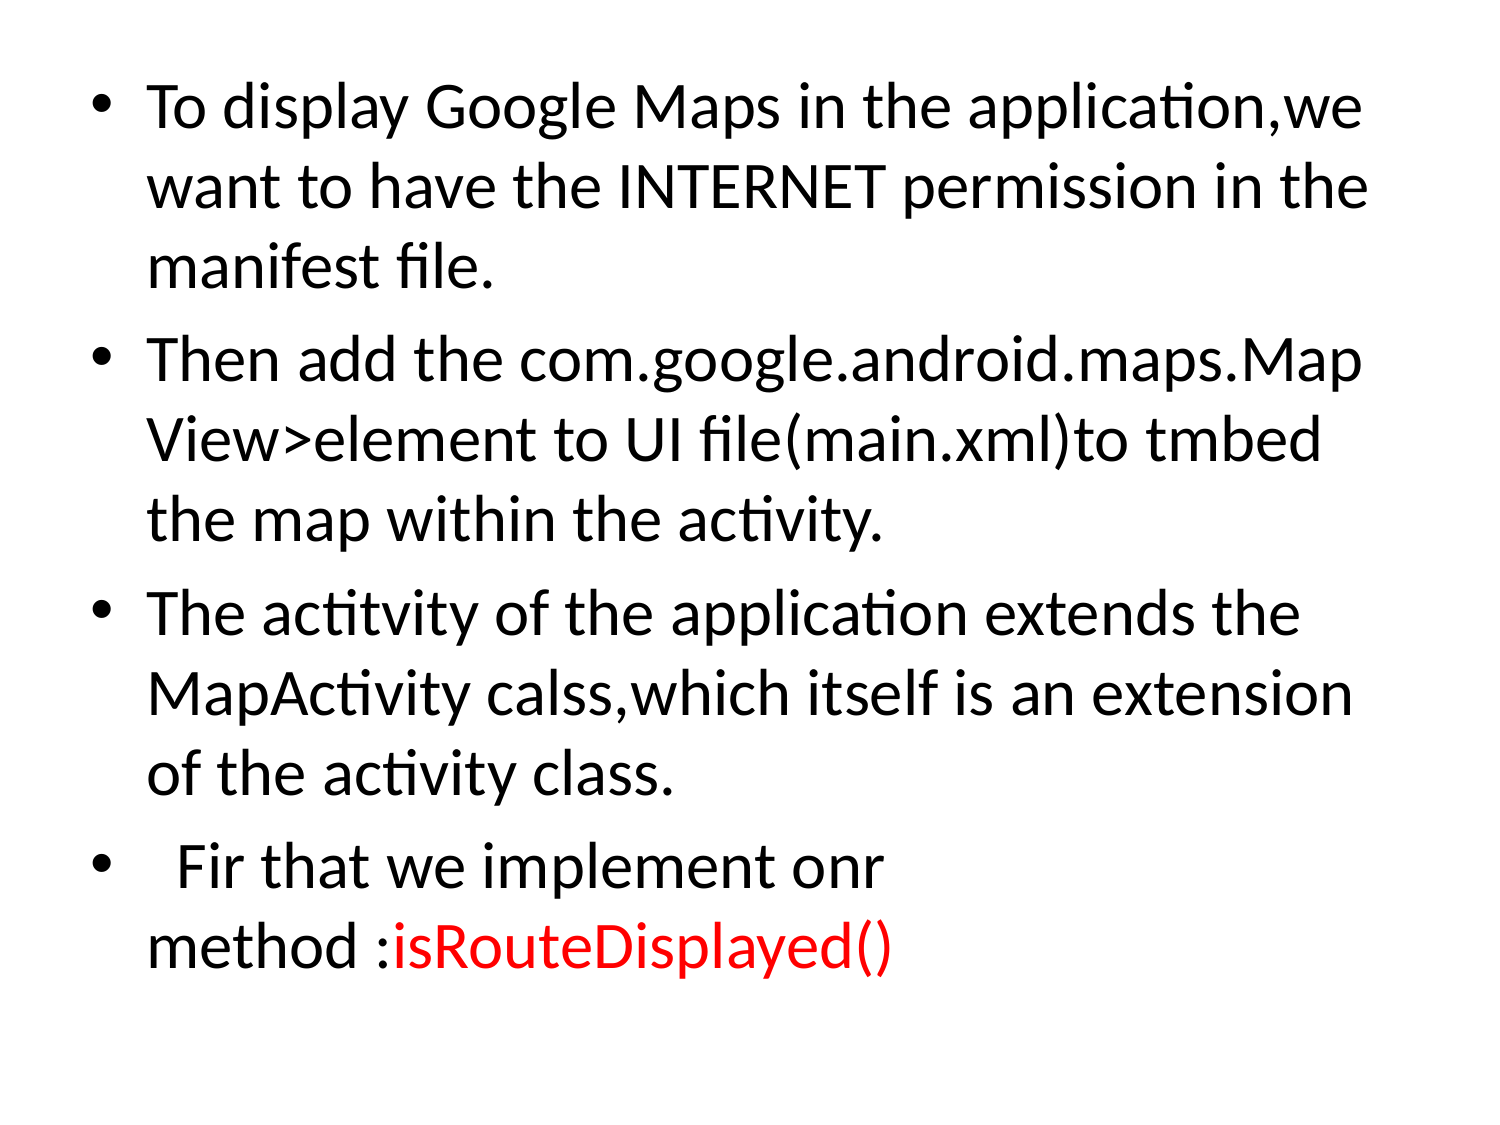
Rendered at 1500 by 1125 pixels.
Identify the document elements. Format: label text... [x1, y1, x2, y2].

list To display Google Maps in the application,we want to have the INTERNET permission in the manifest file. Then add the com.google.android.maps.Map View>element to UI file(main.xml)to tmbed the map within the activity. The actitvity of the application extends the MapActivity calss,which itself is an extension of the activity class. Fir that we implement onr method :isRouteDisplayed() [75, 54, 1425, 1005]
